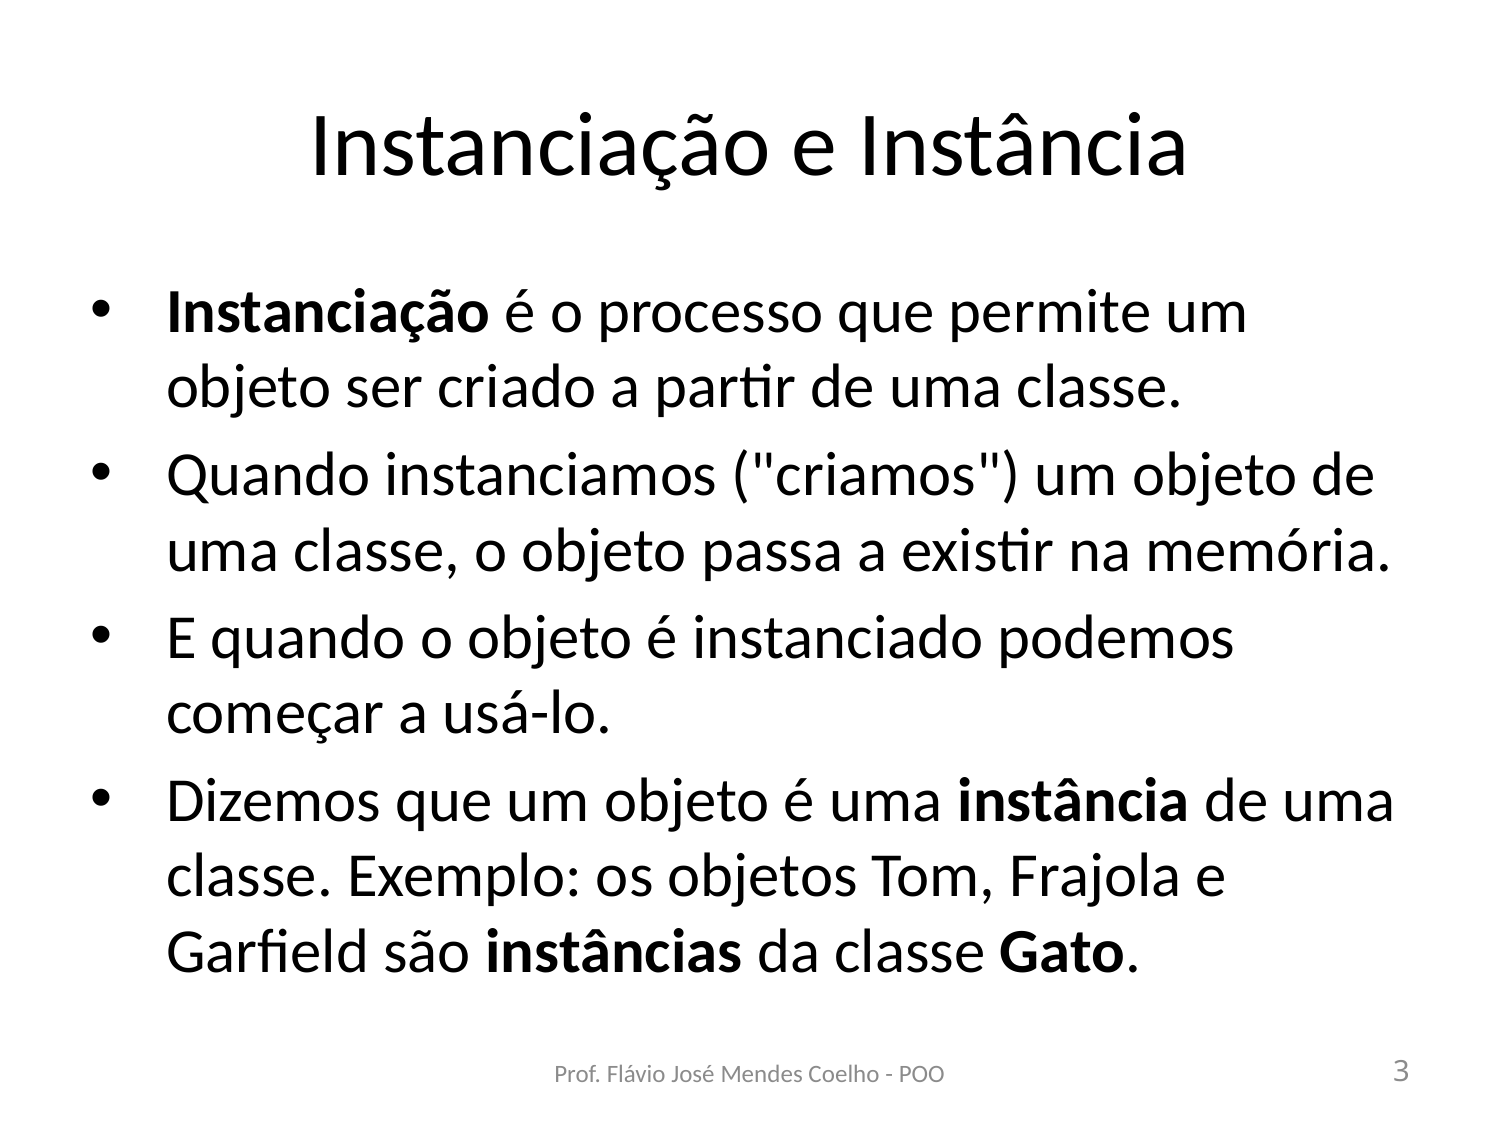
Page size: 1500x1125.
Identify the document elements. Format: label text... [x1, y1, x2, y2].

list Instanciação é o processo que permite um objeto ser criado a partir de uma classe. Quando instanciamos ("criamos") um objeto de uma classe, o objeto passa a existir na memória. E quando o objeto é instanciado podemos começar a usá-lo. Dizemos que um objeto é uma instância de uma classe. Exemplo: os objetos Tom, Frajola e Garfield são instâncias da classe Gato. [75, 262, 1425, 1005]
title Instanciação e Instância [75, 45, 1425, 233]
footer Prof. Flávio José Mendes Coelho - POO [512, 1042, 988, 1103]
slide_number 3 [1074, 1042, 1425, 1103]
